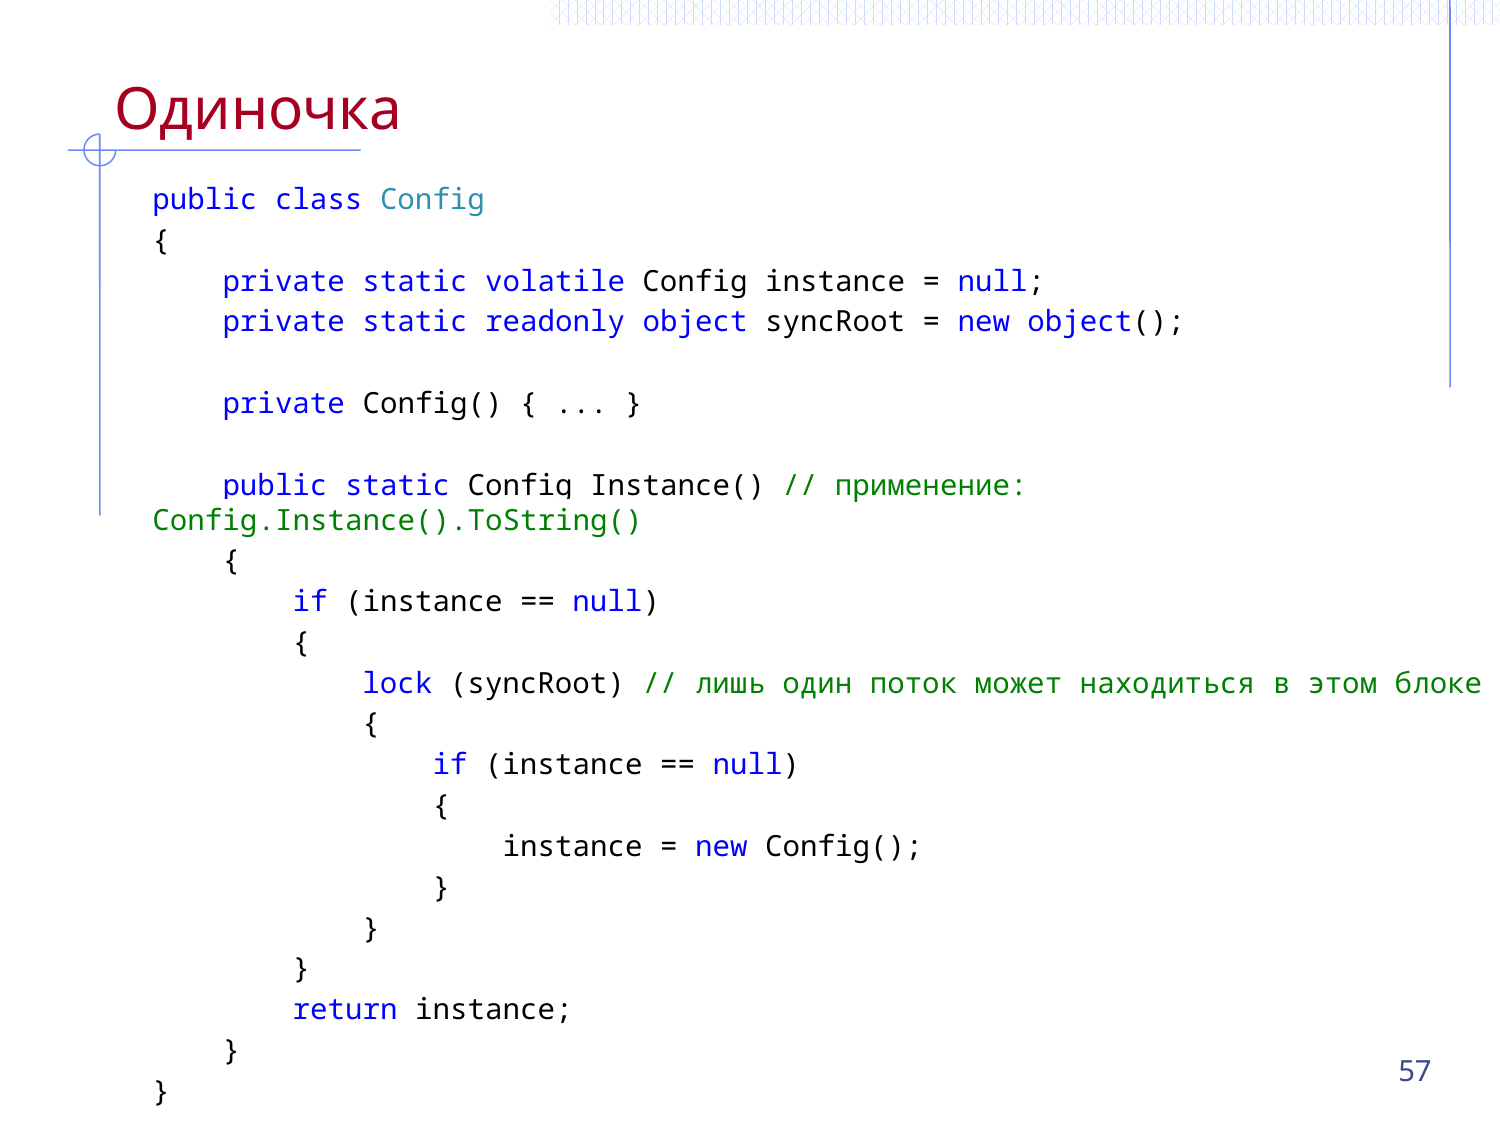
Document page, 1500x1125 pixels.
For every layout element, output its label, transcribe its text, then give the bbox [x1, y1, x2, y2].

slide_number 57 [1074, 1025, 1447, 1100]
title Одиночка [99, 50, 1500, 149]
list public class Config { private static volatile Config instance = null; private static readonly object syncRoot = new object(); private Config() { ... } public static Config Instance() // применение: Config.Instance().ToString() { if (instance == null) { lock (syncRoot) // лишь один поток может находиться в этом блоке { if (instance == null) { instance = new Config(); } } } return instance; } } [137, 172, 1500, 1125]
